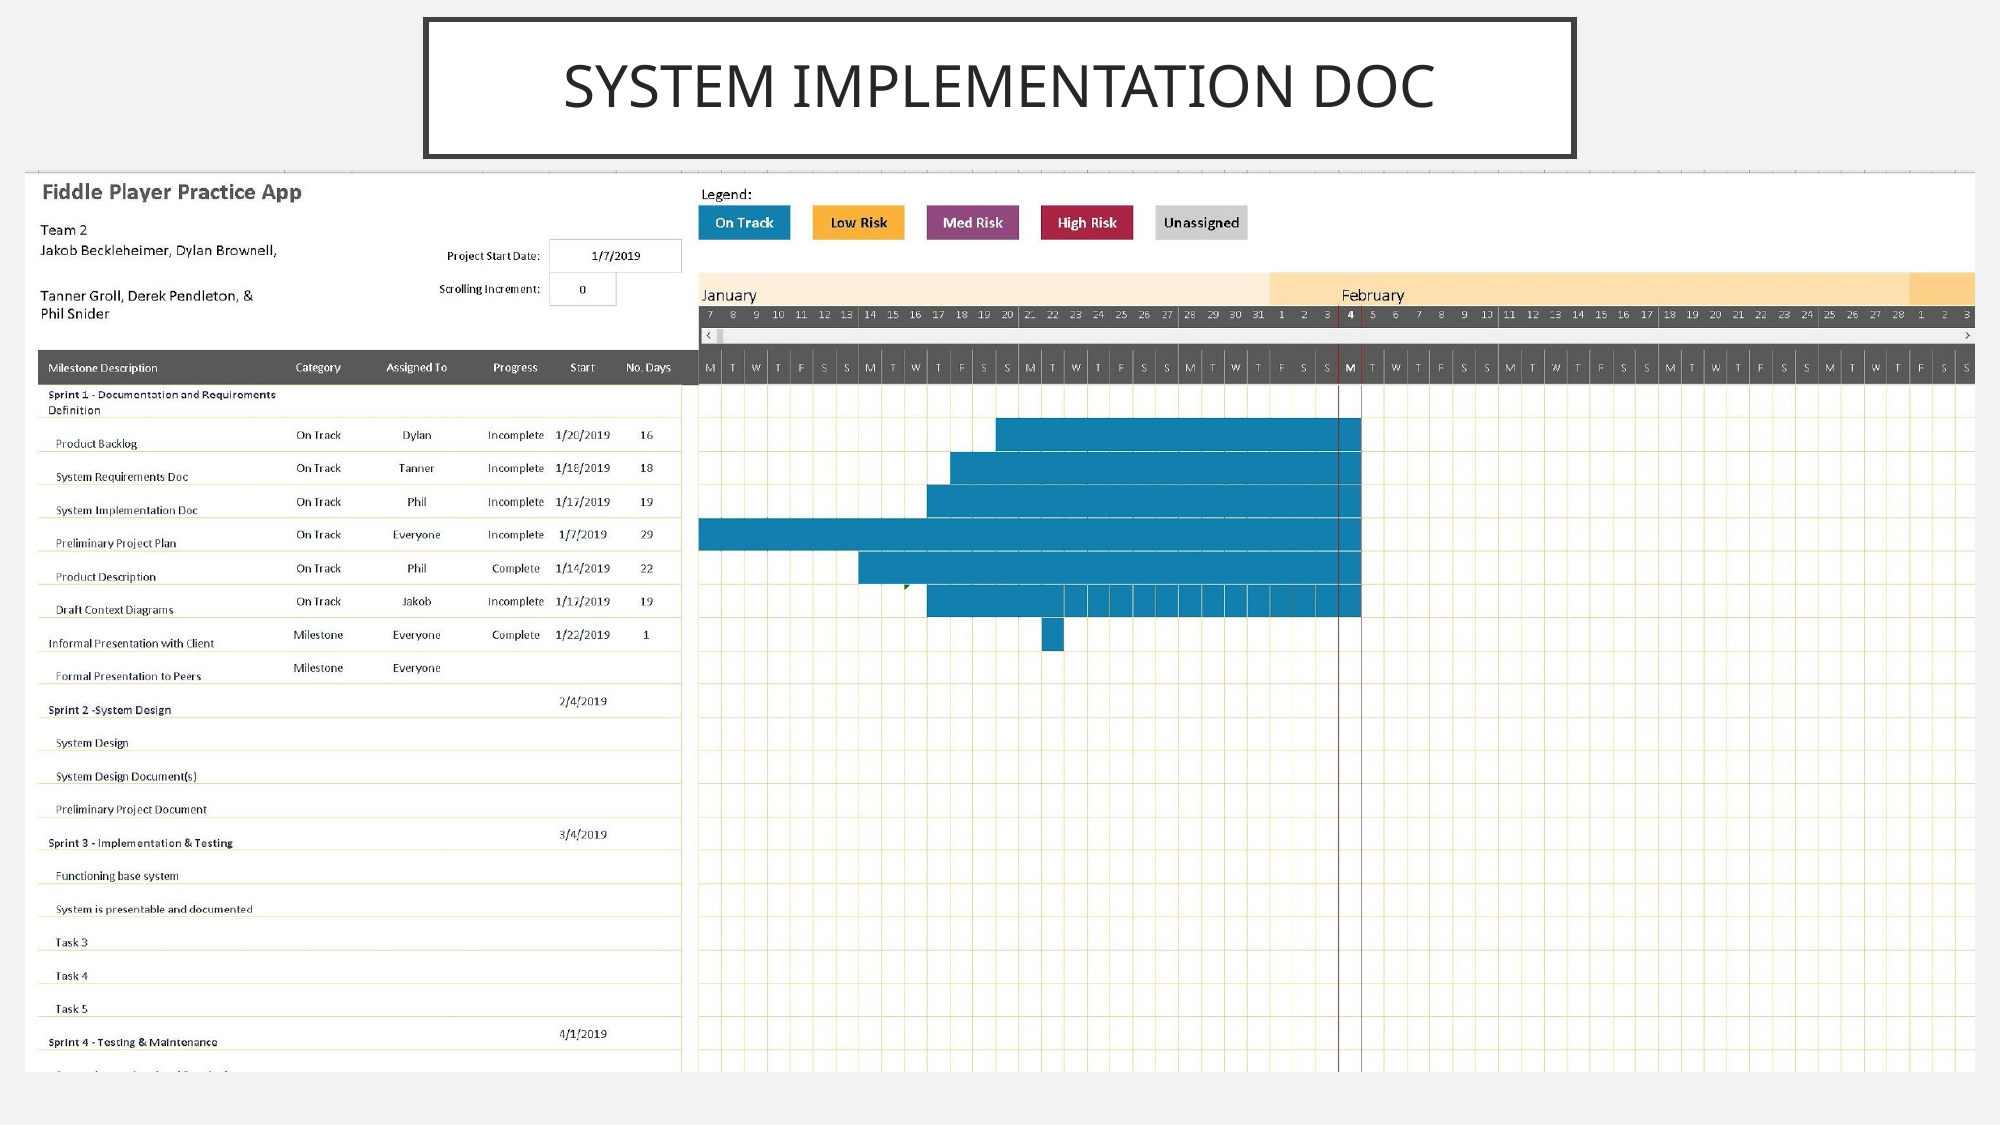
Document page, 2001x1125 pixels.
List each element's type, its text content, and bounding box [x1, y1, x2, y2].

picture [25, 170, 1975, 1073]
title SYSTEM IMPLEMENTATION DOC [423, 17, 1577, 159]
